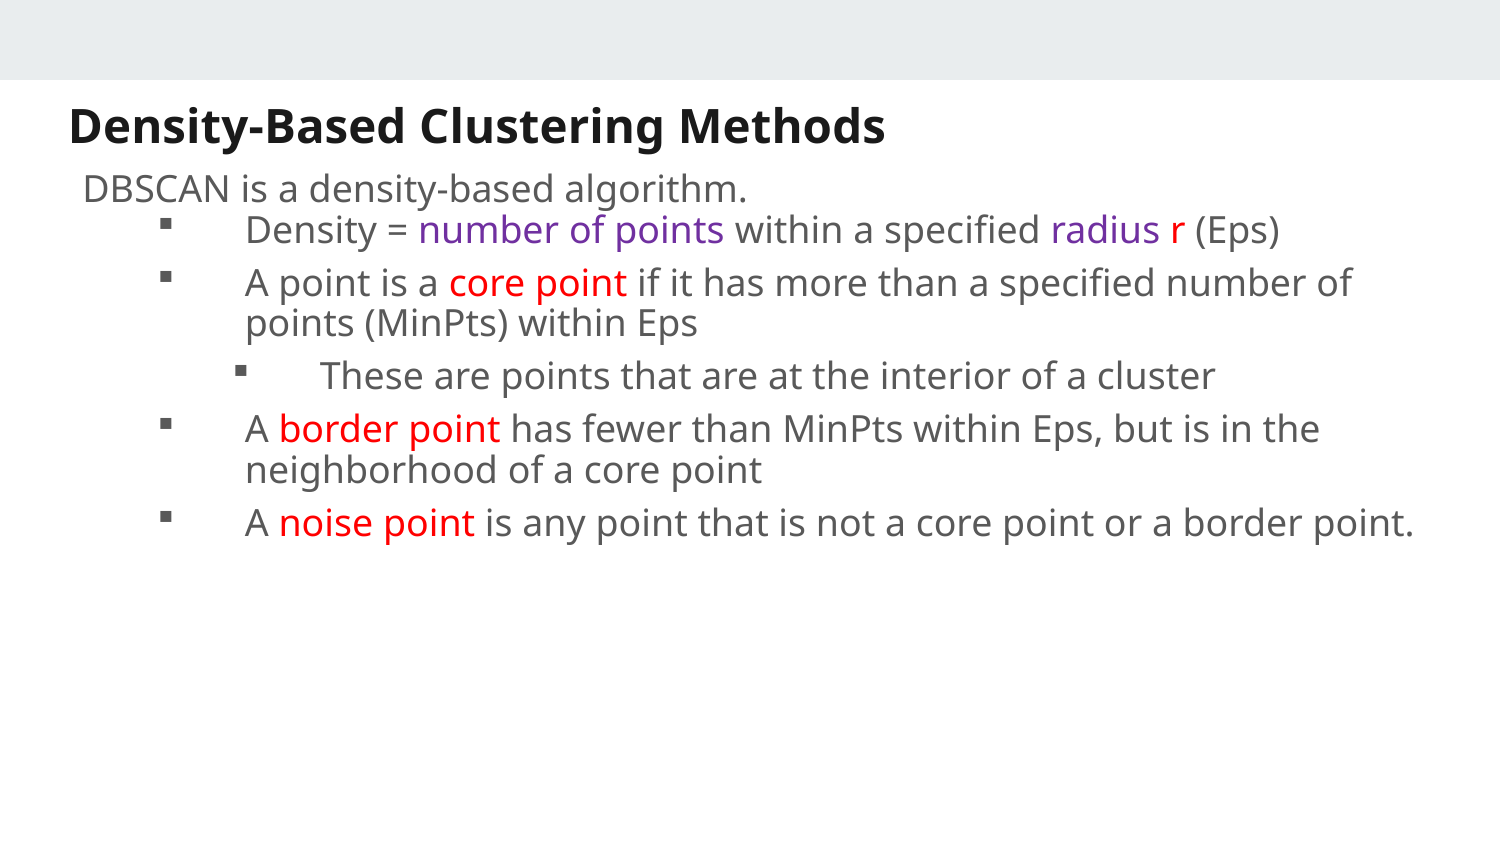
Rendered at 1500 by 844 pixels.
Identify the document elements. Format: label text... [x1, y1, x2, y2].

title Density-Based Clustering Methods [52, 80, 1315, 169]
list DBSCAN is a density-based algorithm. Density = number of points within a specified radius r (Eps) A point is a core point if it has more than a specified number of points (MinPts) within Eps These are points that are at the interior of a cluster A border point has fewer than MinPts within Eps, but is in the neighborhood of a core point A noise point is any point that is not a core point or a border point. [67, 155, 1448, 825]
